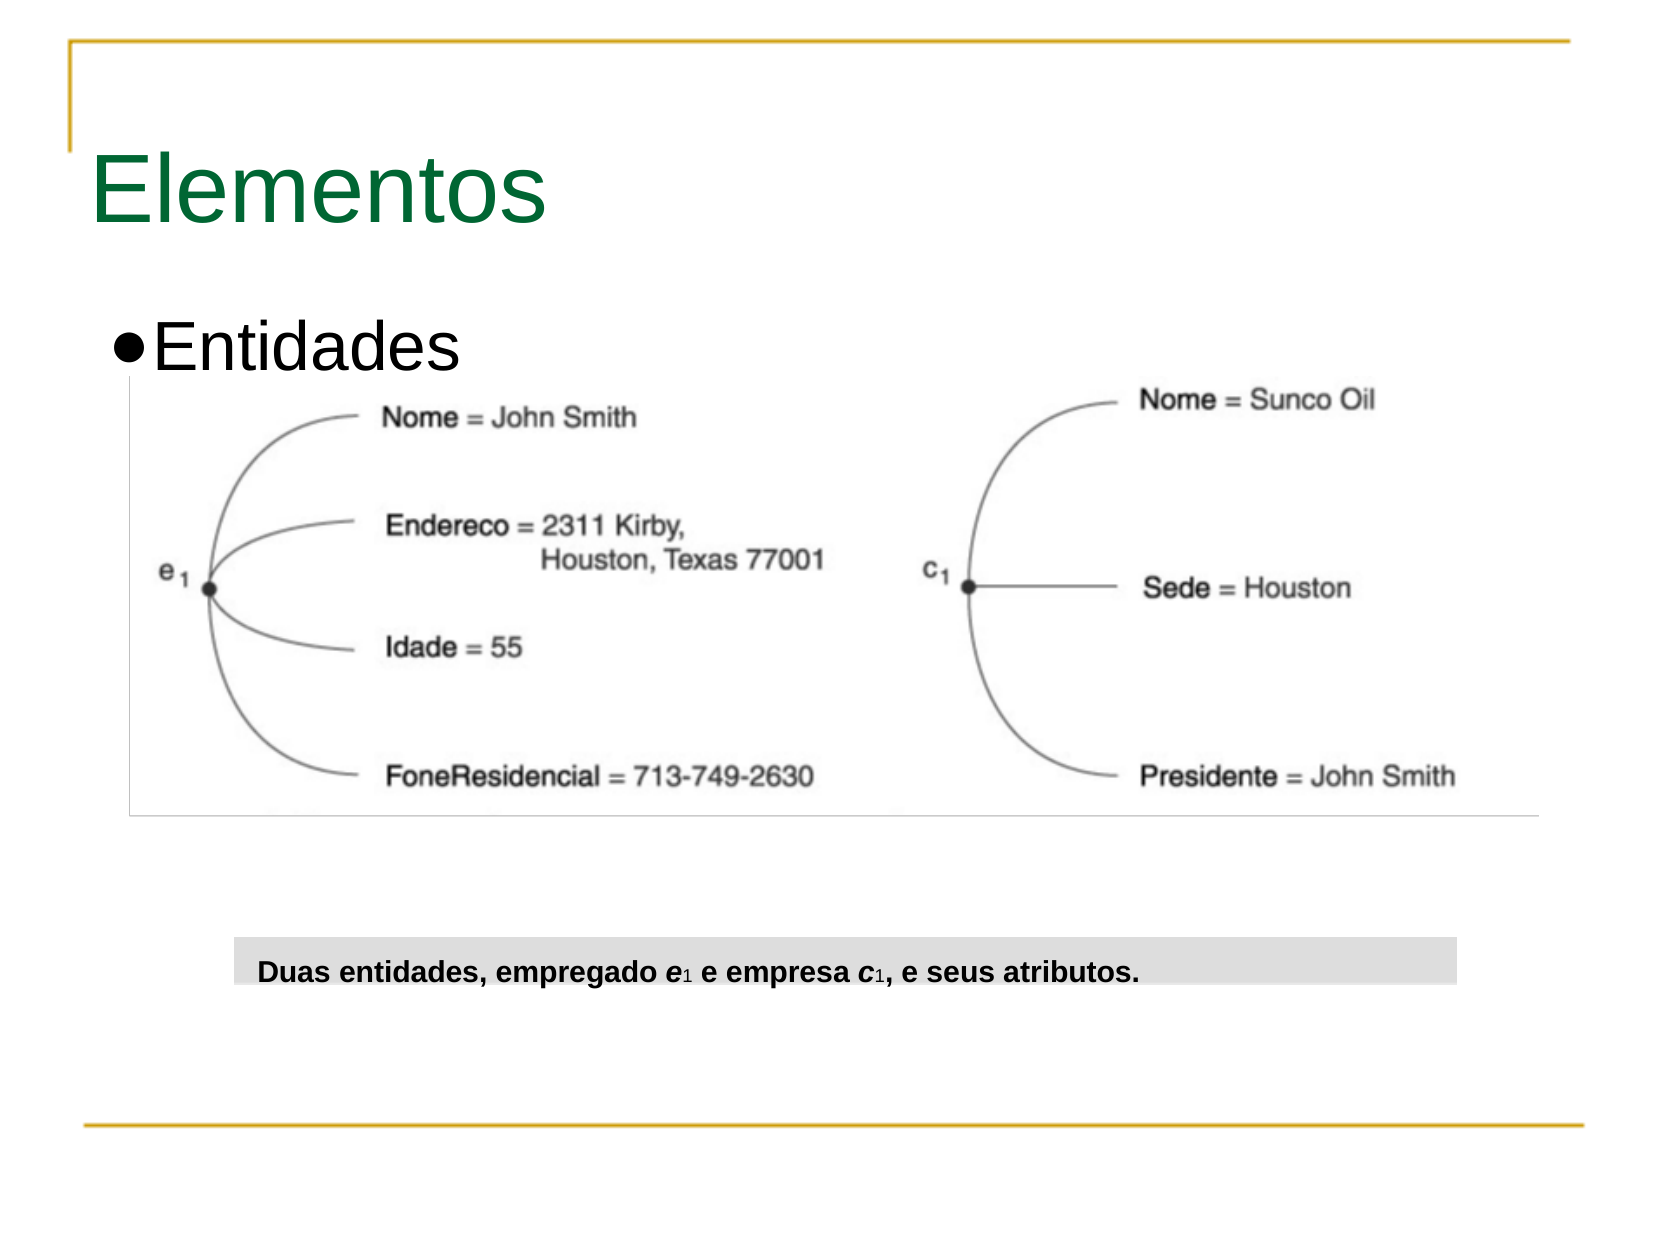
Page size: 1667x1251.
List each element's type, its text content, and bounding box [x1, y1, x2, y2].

title Elementos [83, 50, 1596, 291]
text_box Entidades [83, 291, 1596, 404]
picture [0, 0, 1667, 1250]
